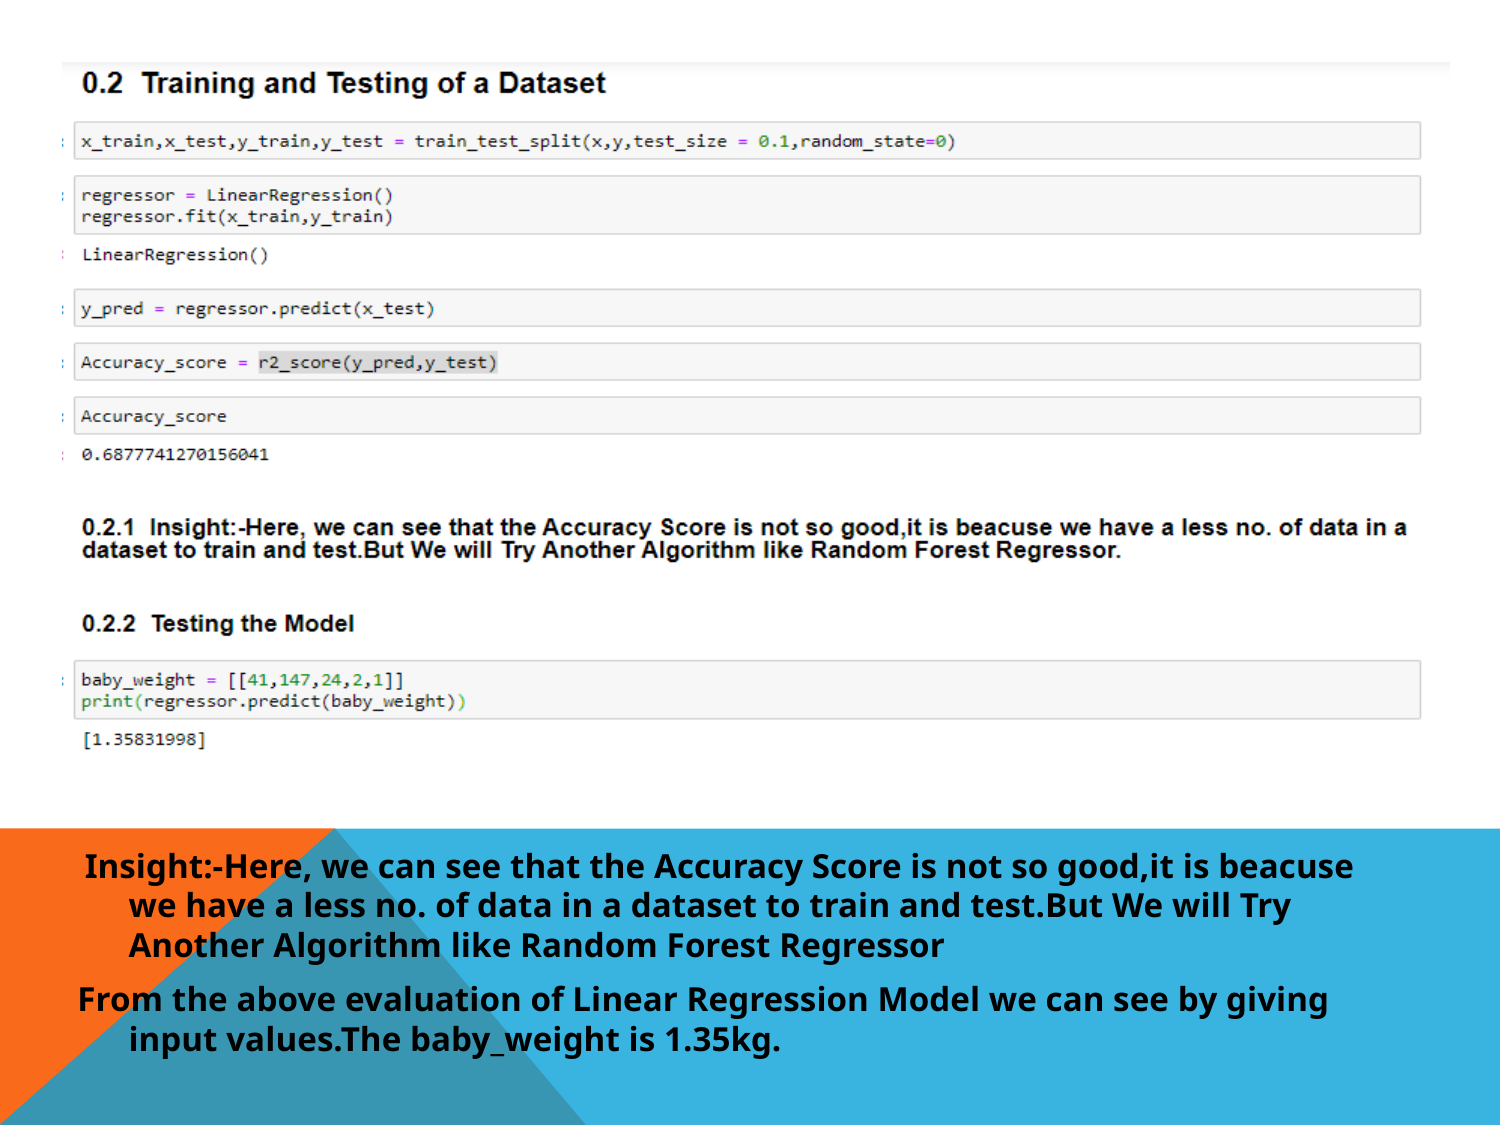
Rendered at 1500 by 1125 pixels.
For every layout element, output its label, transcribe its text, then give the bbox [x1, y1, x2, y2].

list Insight:-Here, we can see that the Accuracy Score is not so good,it is beacuse we have a less no. of data in a dataset to train and test.But We will Try Another Algorithm like Random Forest Regressor From the above evaluation of Linear Regression Model we can see by giving input values.The baby_weight is 1.35kg. [62, 837, 1425, 1068]
picture [62, 62, 1451, 776]
